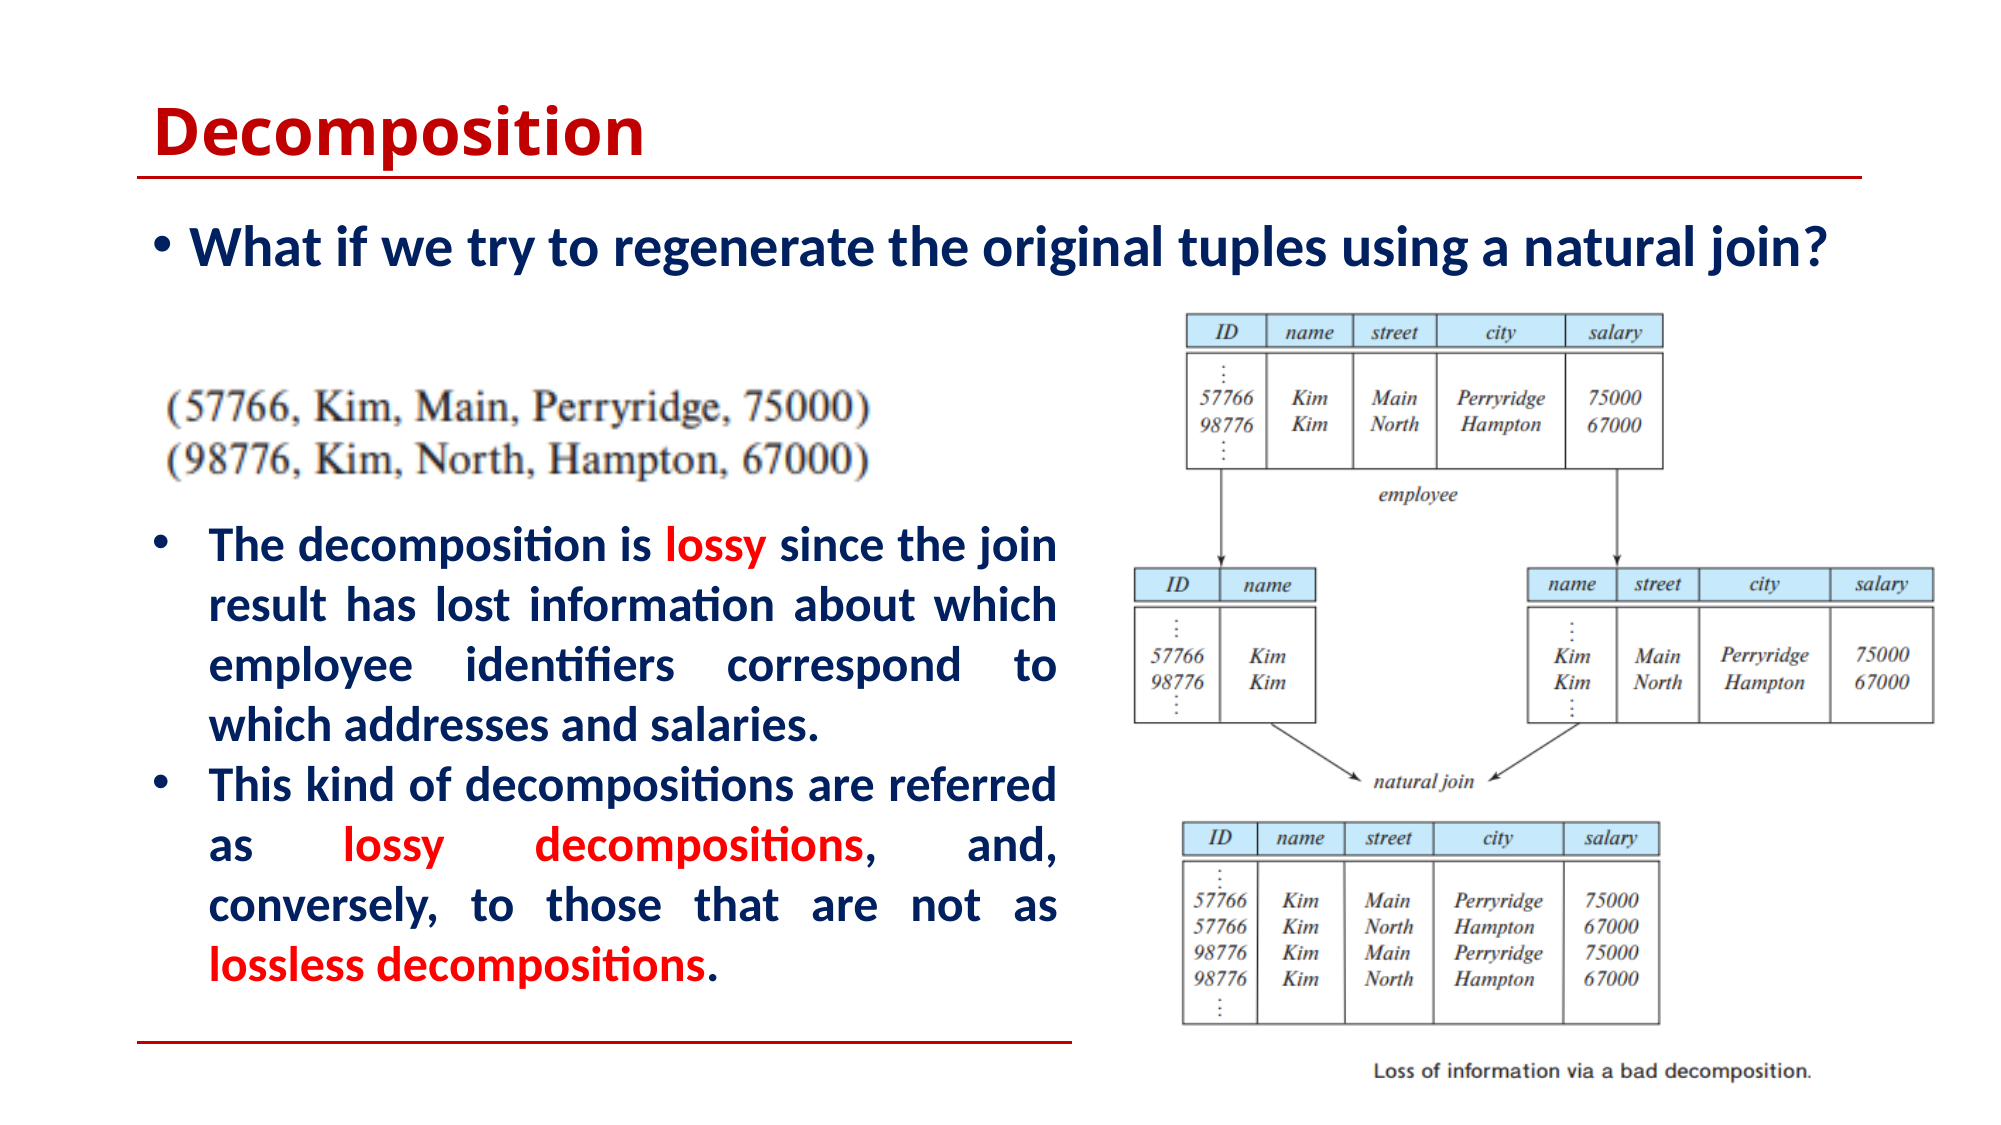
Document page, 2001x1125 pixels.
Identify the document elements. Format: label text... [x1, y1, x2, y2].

text_box The decomposition is lossy since the join result has lost information about which employee identifiers correspond to which addresses and salaries. This kind of decompositions are referred as lossy decompositions, and, conversely, to those that are not as lossless decompositions. [137, 503, 1072, 999]
title Decomposition [137, 90, 1863, 178]
picture [1072, 276, 2000, 1111]
list What if we try to regenerate the original tuples using a natural join? [137, 208, 1876, 503]
picture [137, 343, 913, 514]
